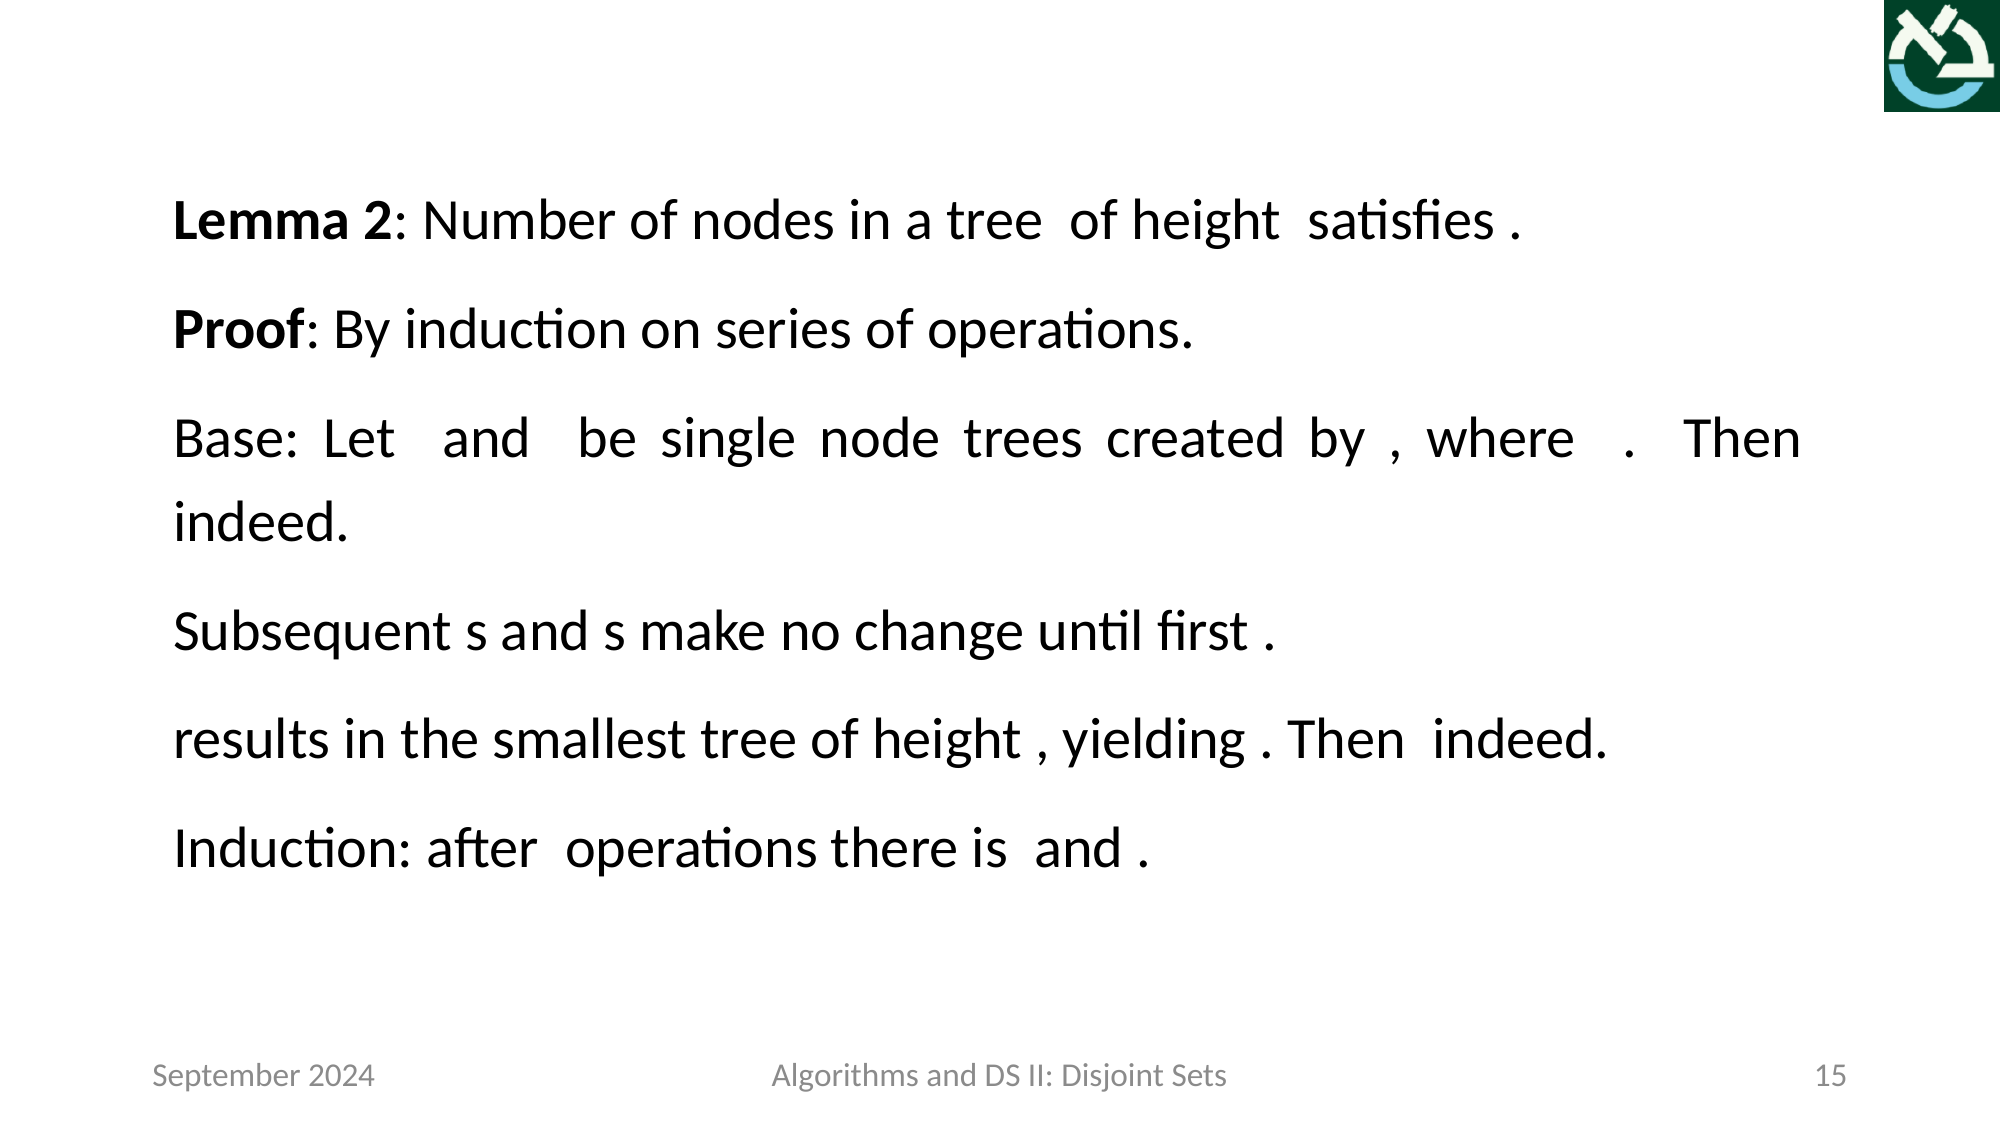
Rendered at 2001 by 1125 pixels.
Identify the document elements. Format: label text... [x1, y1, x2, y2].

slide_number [137, 1042, 588, 1103]
slide_number 15 [1412, 1042, 1863, 1103]
picture [1884, 0, 2000, 112]
footer Algorithms and DS II: Disjoint Sets [662, 1042, 1338, 1103]
